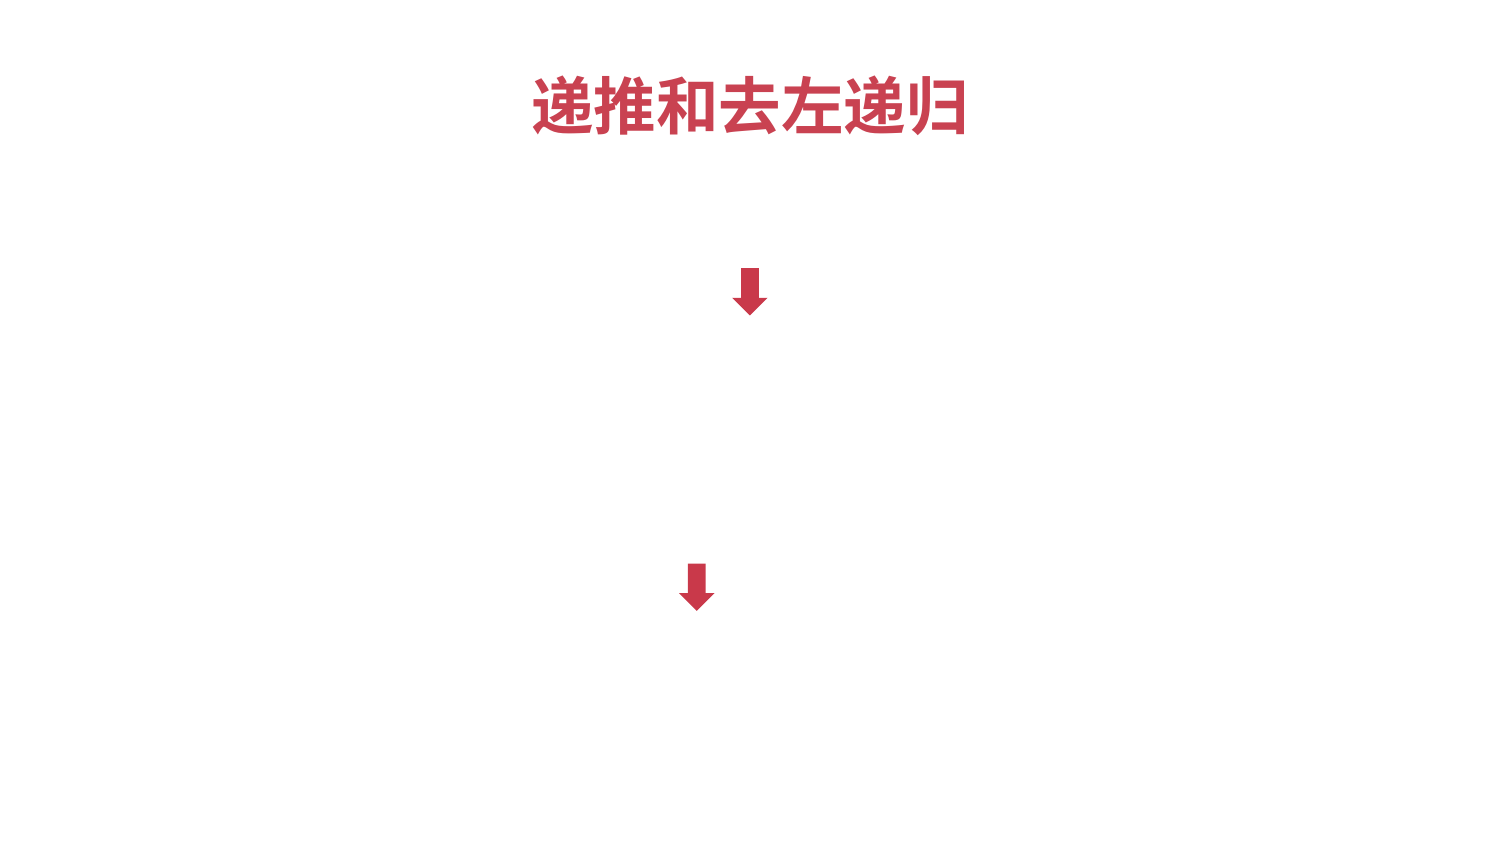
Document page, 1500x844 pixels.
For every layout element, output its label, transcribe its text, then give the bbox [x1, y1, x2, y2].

text_box [732, 268, 768, 316]
text_box [679, 563, 715, 611]
title 递推和去左递归 [74, 33, 1426, 175]
